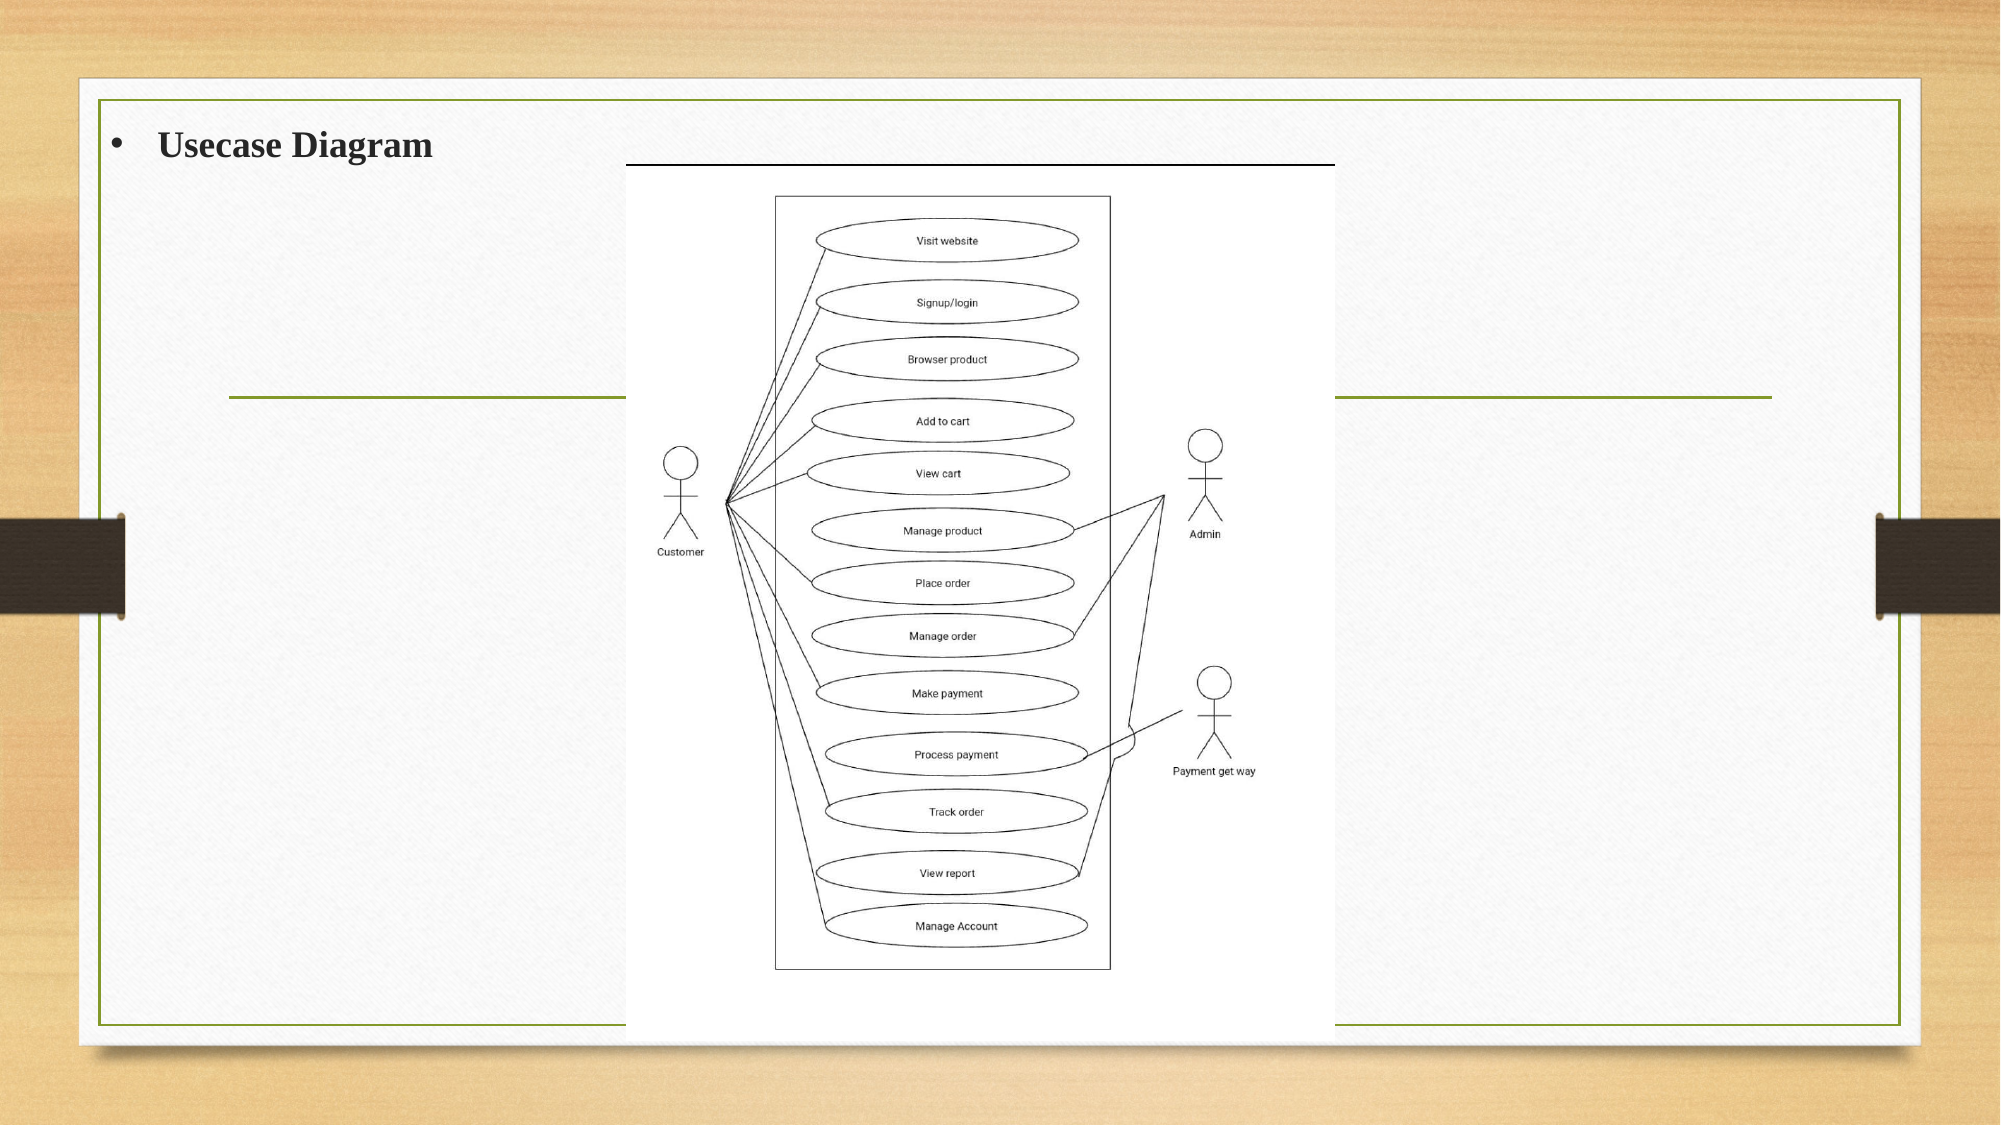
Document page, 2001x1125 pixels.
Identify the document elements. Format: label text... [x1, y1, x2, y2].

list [625, 164, 1335, 1042]
title Usecase Diagram [95, 102, 1683, 183]
picture [0, 0, 2001, 1125]
